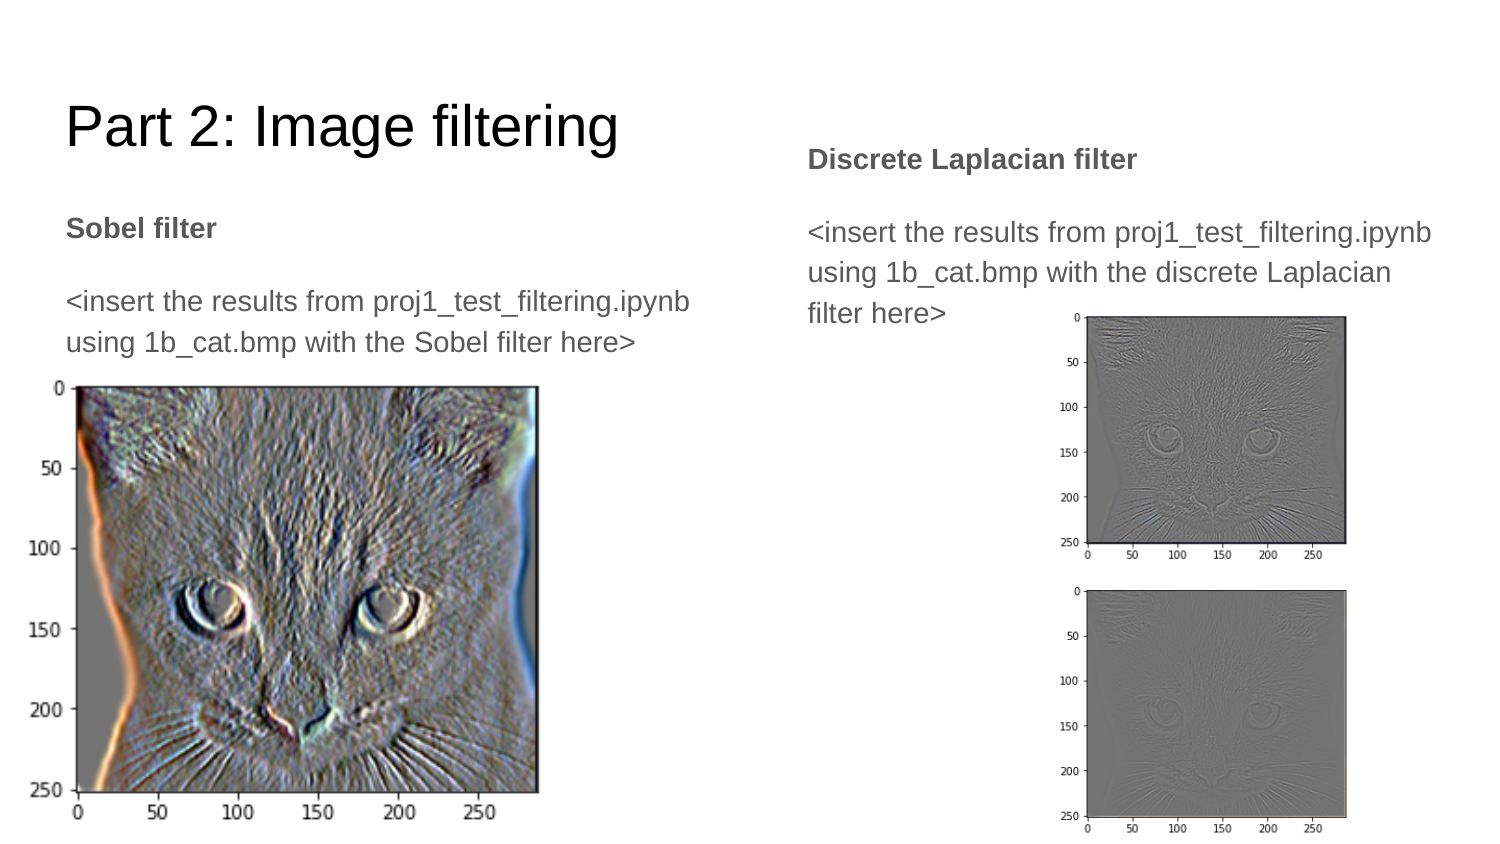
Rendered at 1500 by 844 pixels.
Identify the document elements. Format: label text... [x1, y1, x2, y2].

text_box Sobel filter <insert the results from proj1_test_filtering.ipynb using 1b_cat.bmp with the Sobel filter here> [51, 189, 708, 750]
picture [1049, 307, 1358, 844]
text_box Discrete Laplacian filter <insert the results from proj1_test_filtering.ipynb using 1b_cat.bmp with the discrete Laplacian filter here> [792, 119, 1449, 681]
text_box Part 2: Image filtering [51, 72, 1449, 167]
picture [0, 365, 571, 844]
